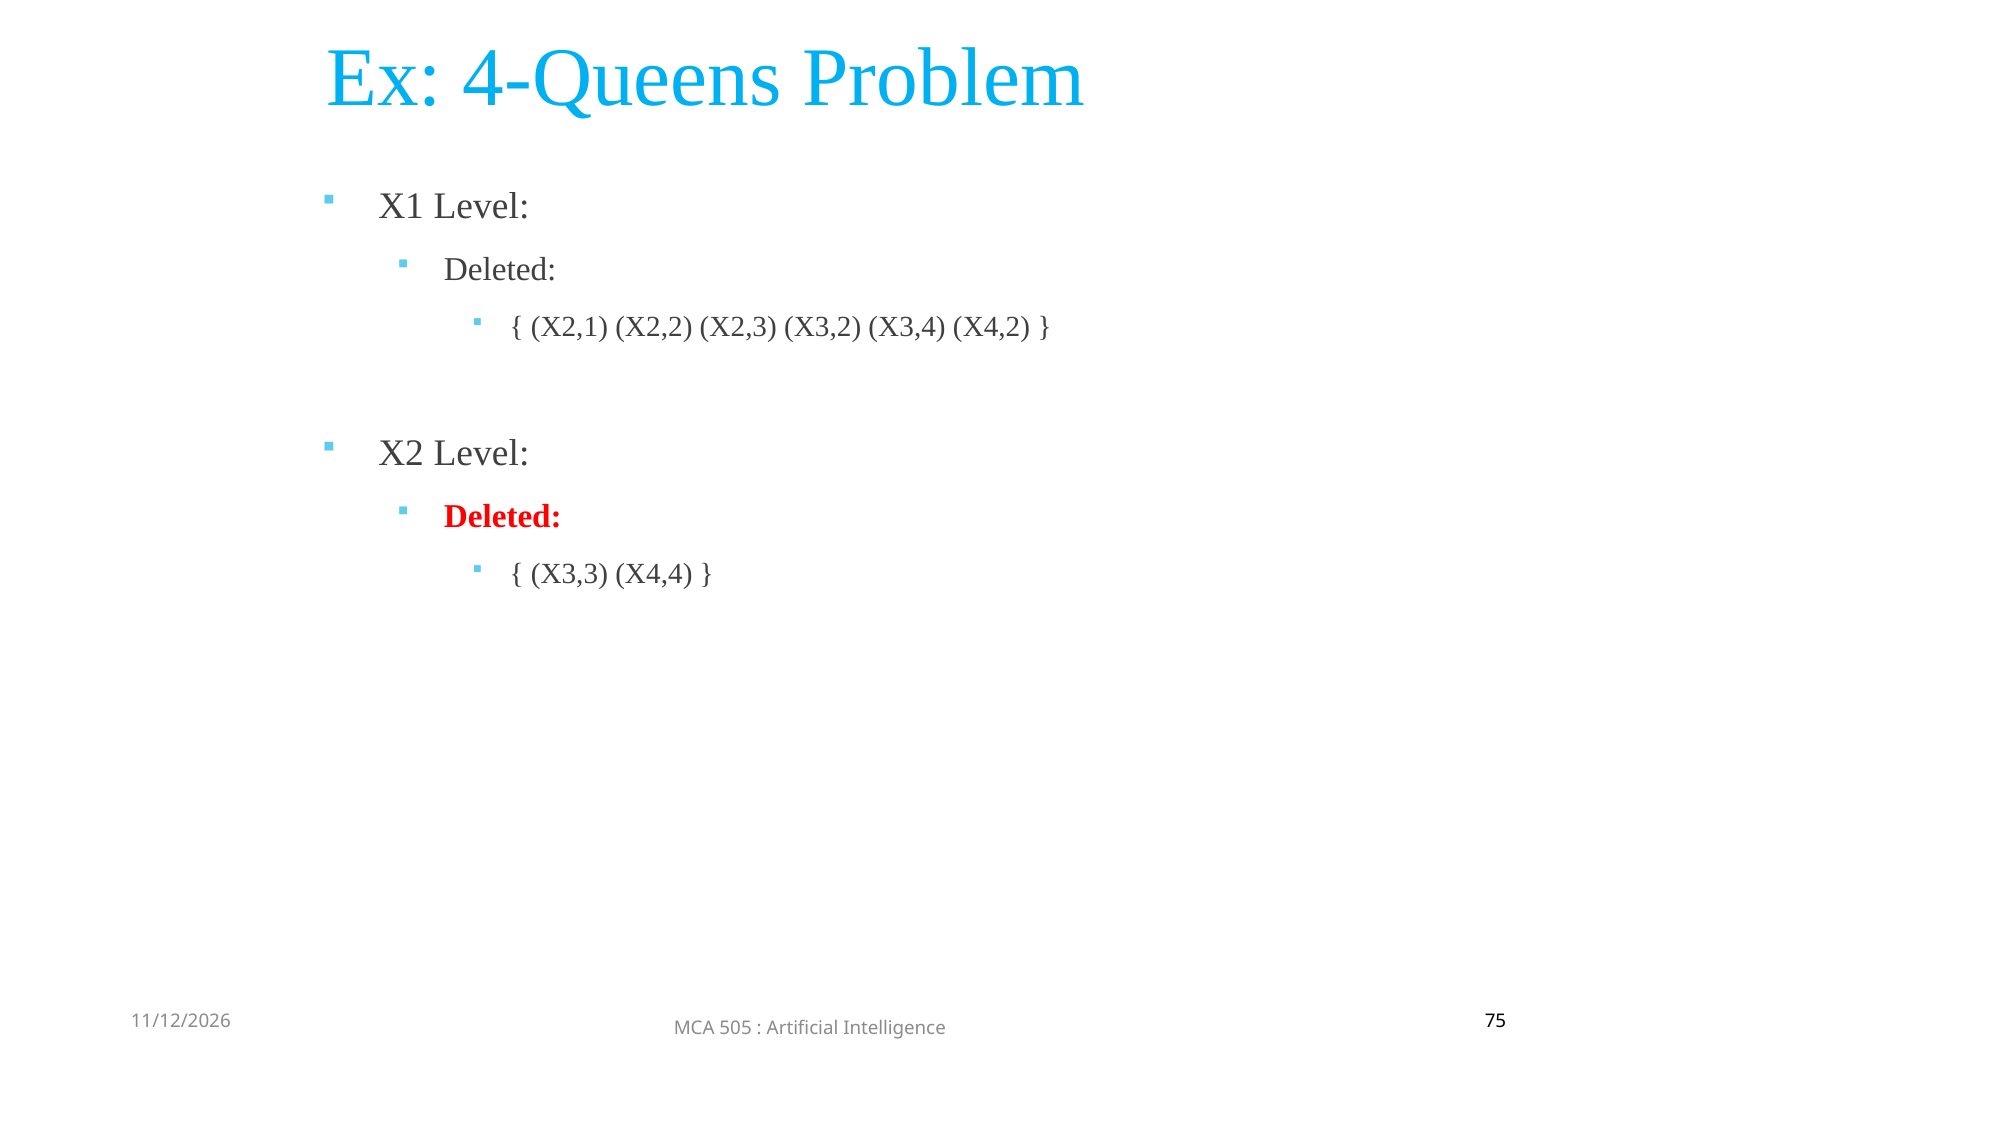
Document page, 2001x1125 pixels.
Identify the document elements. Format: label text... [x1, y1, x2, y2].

list X1 Level: Deleted: { (X2,1) (X2,2) (X2,3) (X3,2) (X3,4) (X4,2) } X2 Level: Deleted: { (X3,3) (X4,4) } [307, 173, 1732, 1049]
slide_number 75 [1409, 991, 1522, 1051]
title Ex: 4-Queens Problem [311, 14, 1649, 173]
footer MCA 505 : Artificial Intelligence [658, 998, 997, 1059]
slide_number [111, 991, 246, 1051]
